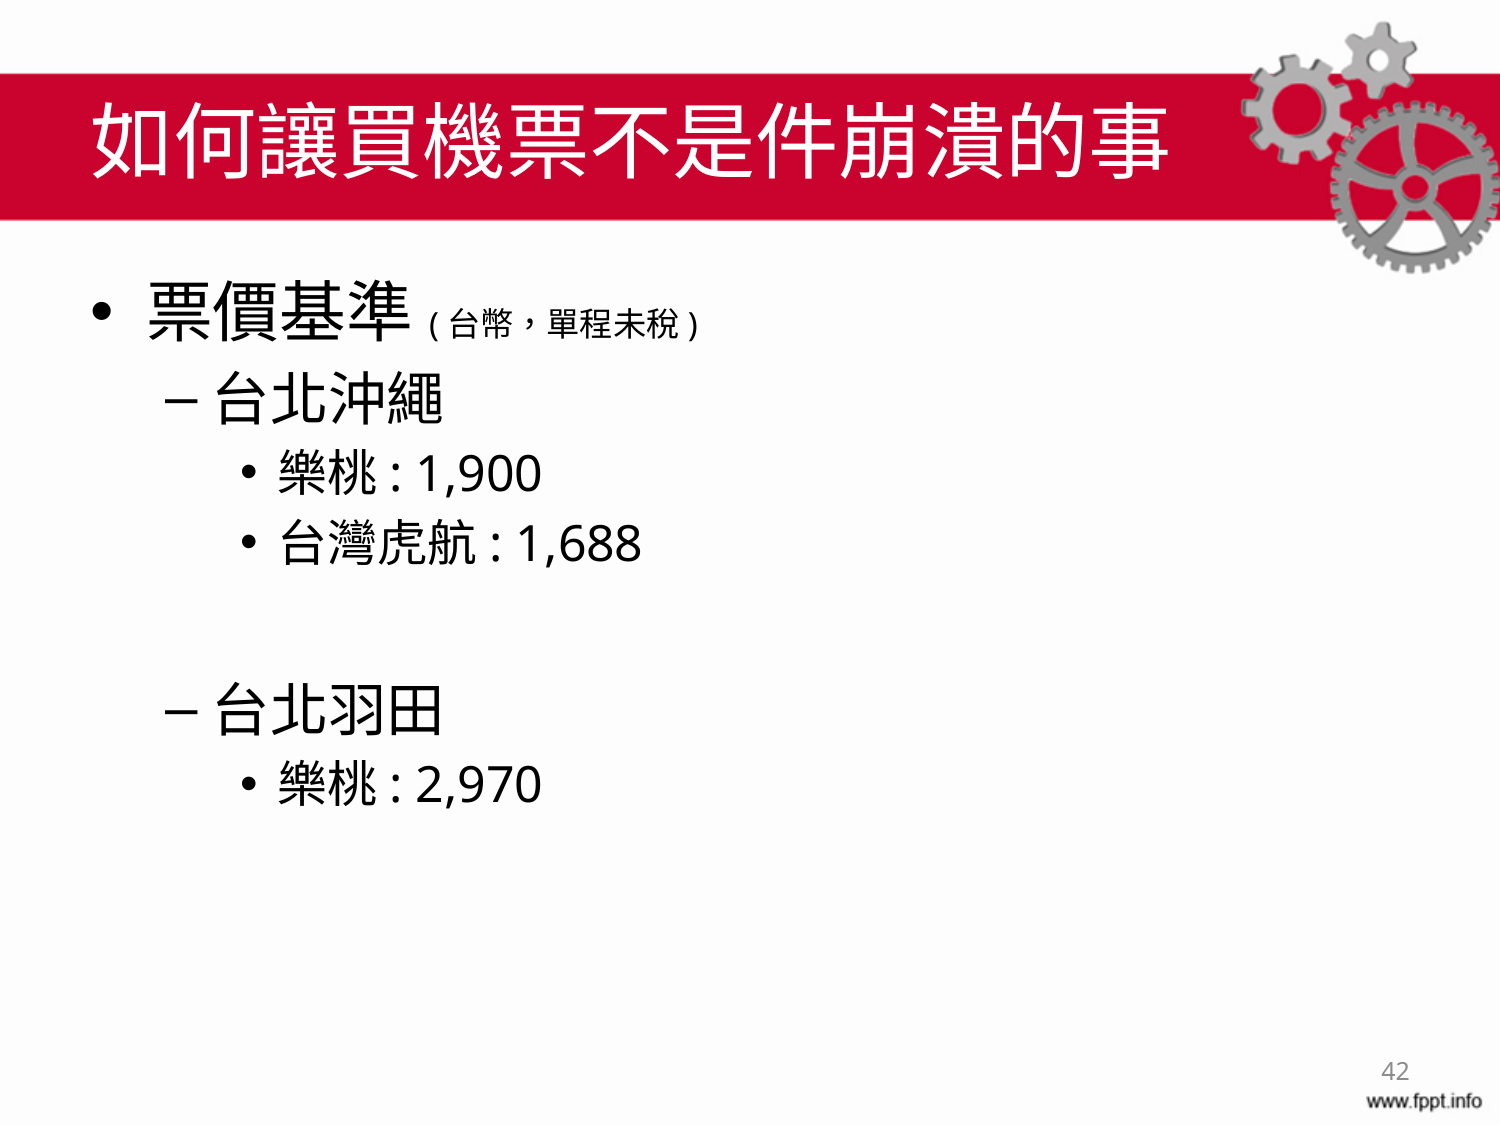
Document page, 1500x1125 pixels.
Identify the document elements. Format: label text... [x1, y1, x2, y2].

picture [0, 0, 1500, 1125]
slide_number 42 [1074, 1042, 1425, 1103]
title 如何讓買機票不是件崩潰的事 [75, 45, 1425, 233]
list 票價基準(台幣，單程未稅) 台北沖繩 樂桃: 1,900 台灣虎航: 1,688 台北羽田 樂桃: 2,970 [75, 262, 1425, 1005]
